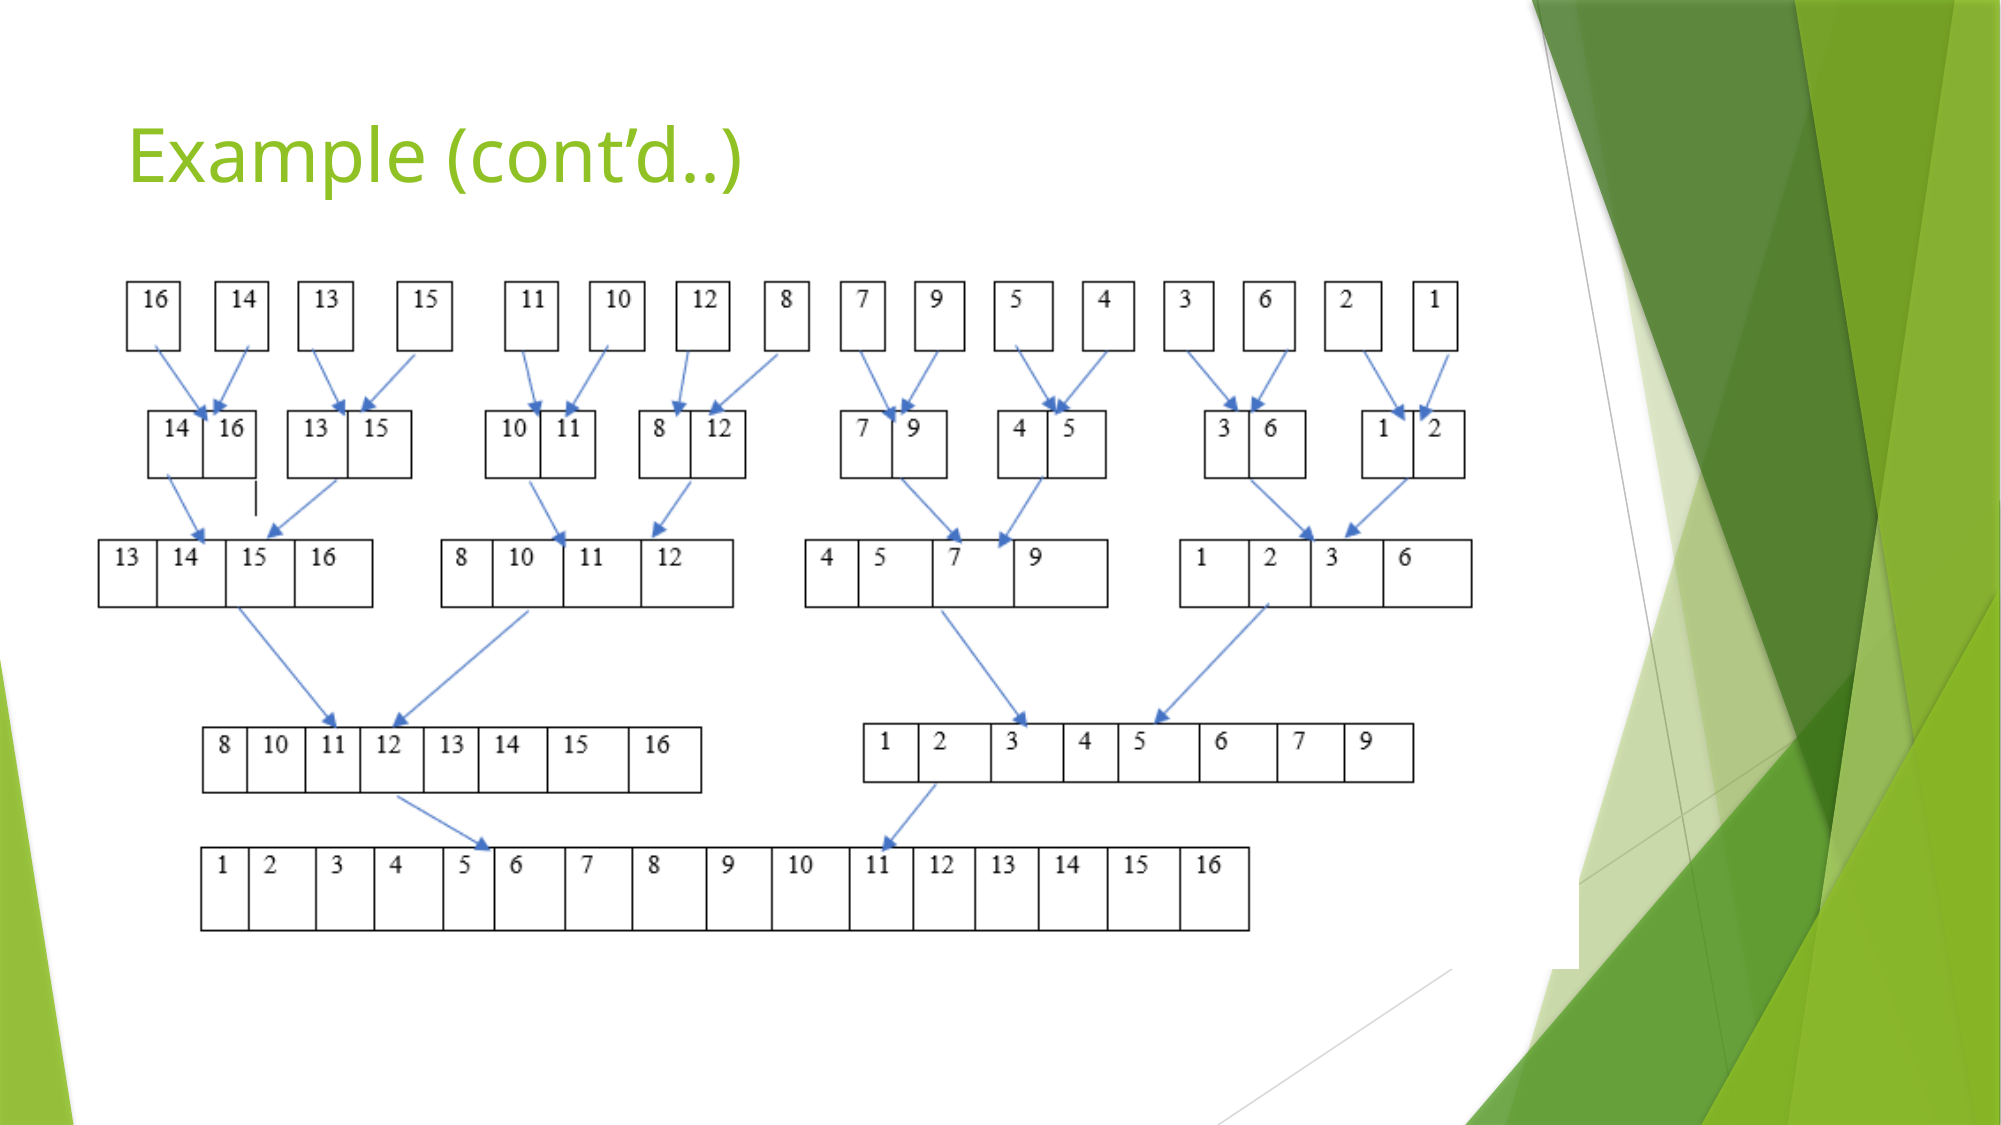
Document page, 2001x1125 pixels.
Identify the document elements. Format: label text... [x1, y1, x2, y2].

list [53, 238, 1579, 970]
title Example (cont’d..) [111, 99, 1522, 238]
